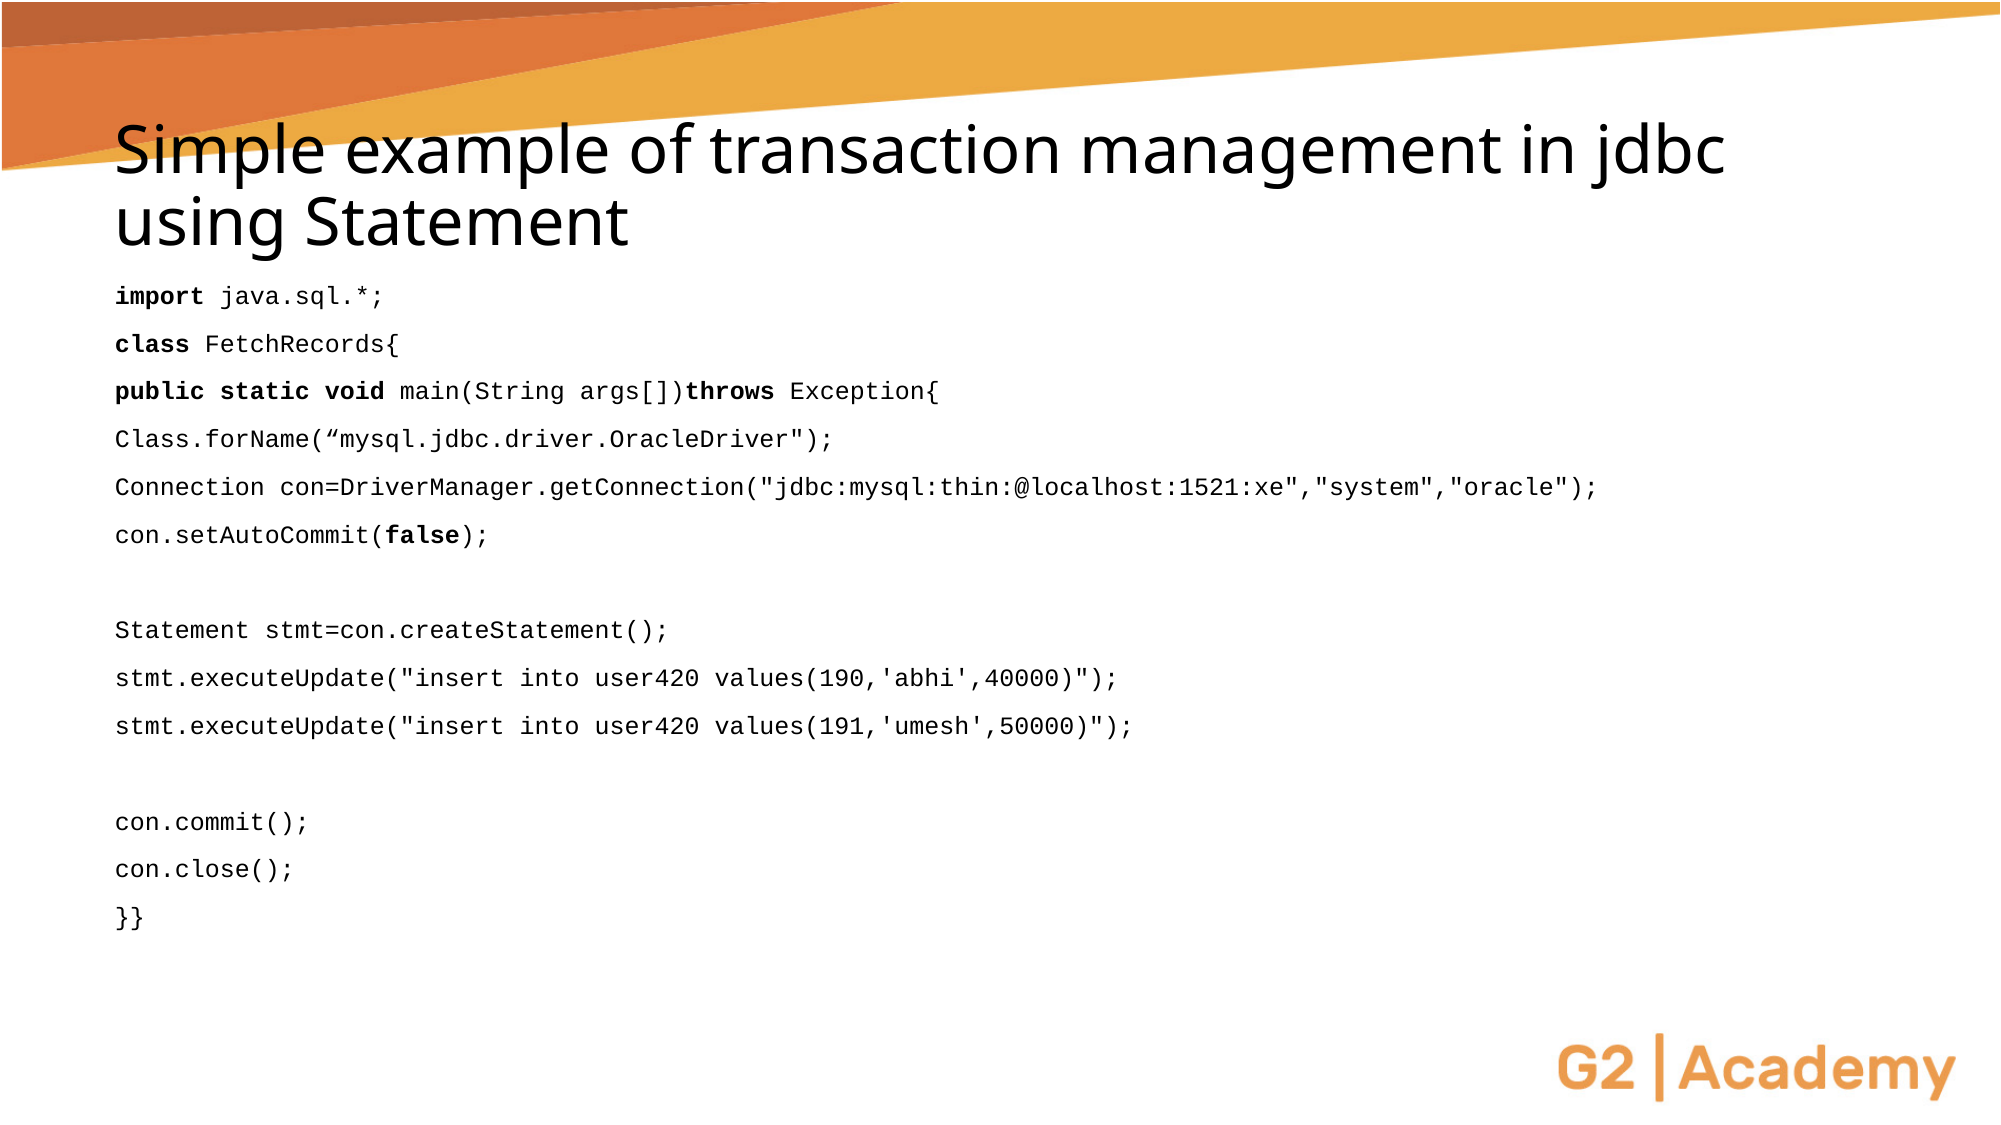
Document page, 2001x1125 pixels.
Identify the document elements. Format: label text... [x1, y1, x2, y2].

picture [1, 2, 2000, 1125]
title Simple example of transaction management in jdbc using Statement [99, 100, 1900, 275]
list import java.sql.*; class FetchRecords{ public static void main(String args[])throws Exception{ Class.forName(“mysql.jdbc.driver.OracleDriver"); Connection con=DriverManager.getConnection("jdbc:mysql:thin:@localhost:1521:xe","system","oracle"); con.setAutoCommit(false); Statement stmt=con.createStatement(); stmt.executeUpdate("insert into user420 values(190,'abhi',40000)"); stmt.executeUpdate("insert into user420 values(191,'umesh',50000)"); con.commit(); con.close(); }} [99, 275, 1900, 1037]
